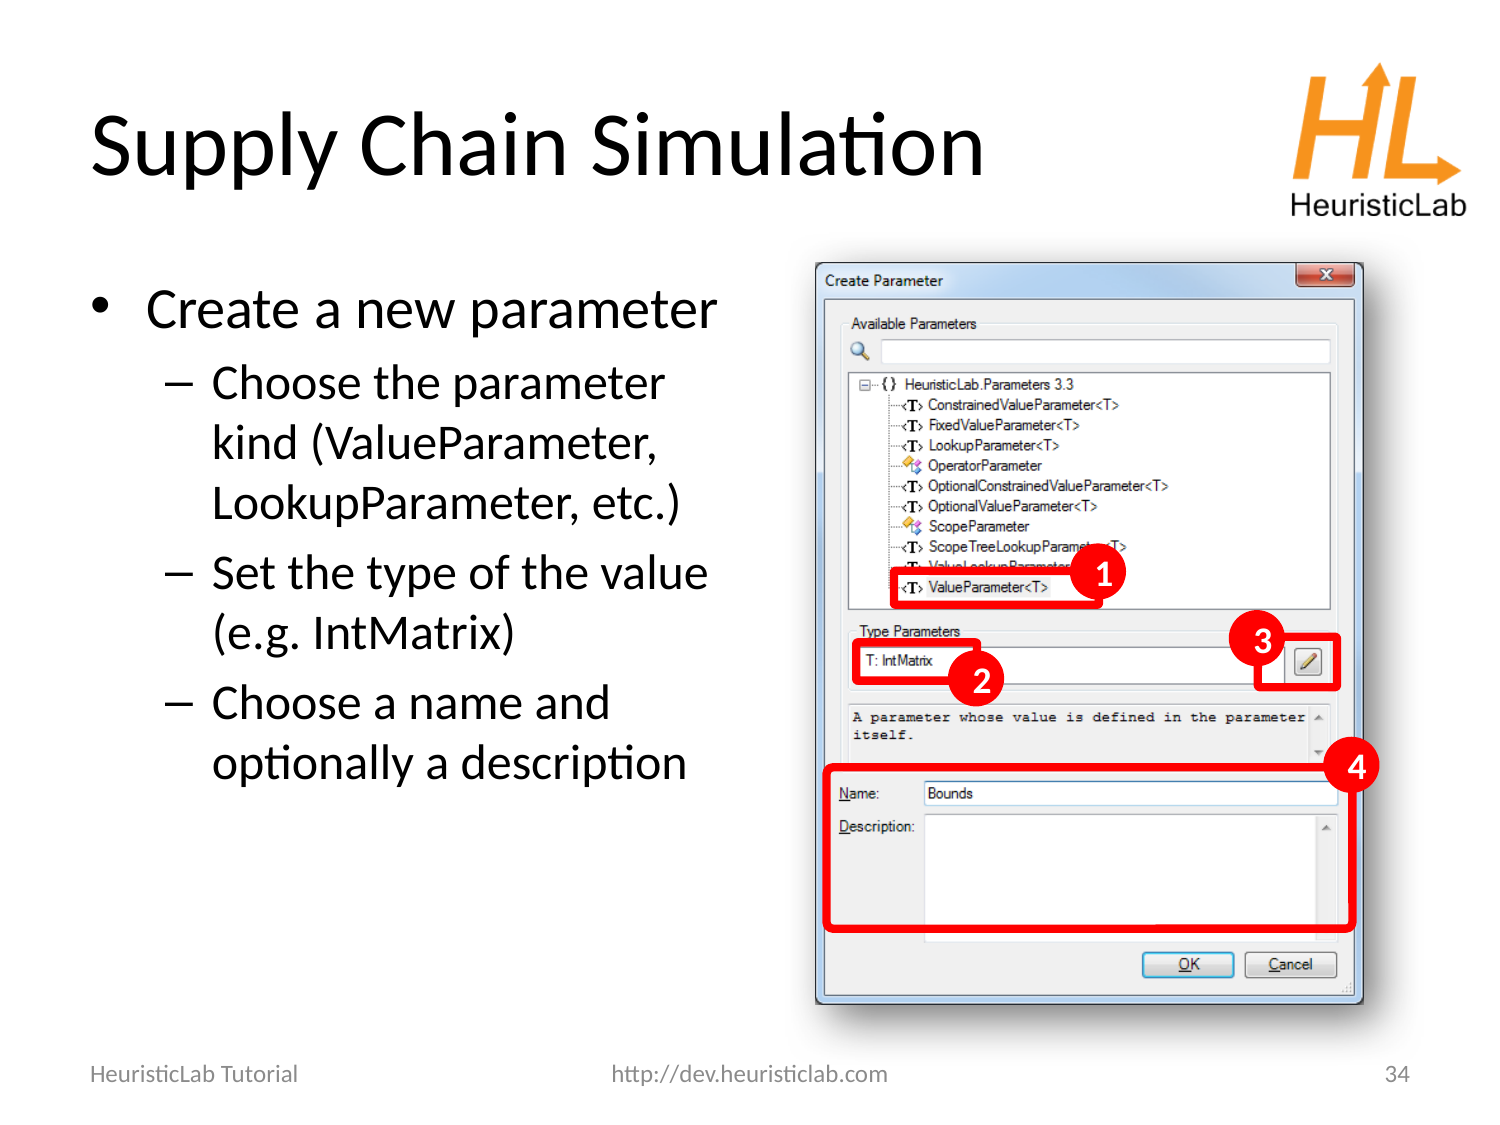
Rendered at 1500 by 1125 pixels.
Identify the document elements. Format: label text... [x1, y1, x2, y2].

footer http://dev.heuristiclab.com [512, 1042, 988, 1103]
picture [1281, 27, 1474, 244]
slide_number 34 [1074, 1042, 1425, 1103]
slide_number HeuristicLab Tutorial [75, 1042, 425, 1103]
title Supply Chain Simulation [75, 45, 1282, 233]
text_box 4 [1368, 742, 1380, 788]
list Create a new parameter Choose the parameter kind (ValueParameter, LookupParameter, etc.) Set the type of the value (e.g. IntMatrix) Choose a name and optionally a description [75, 262, 738, 1005]
picture [815, 262, 1364, 1006]
